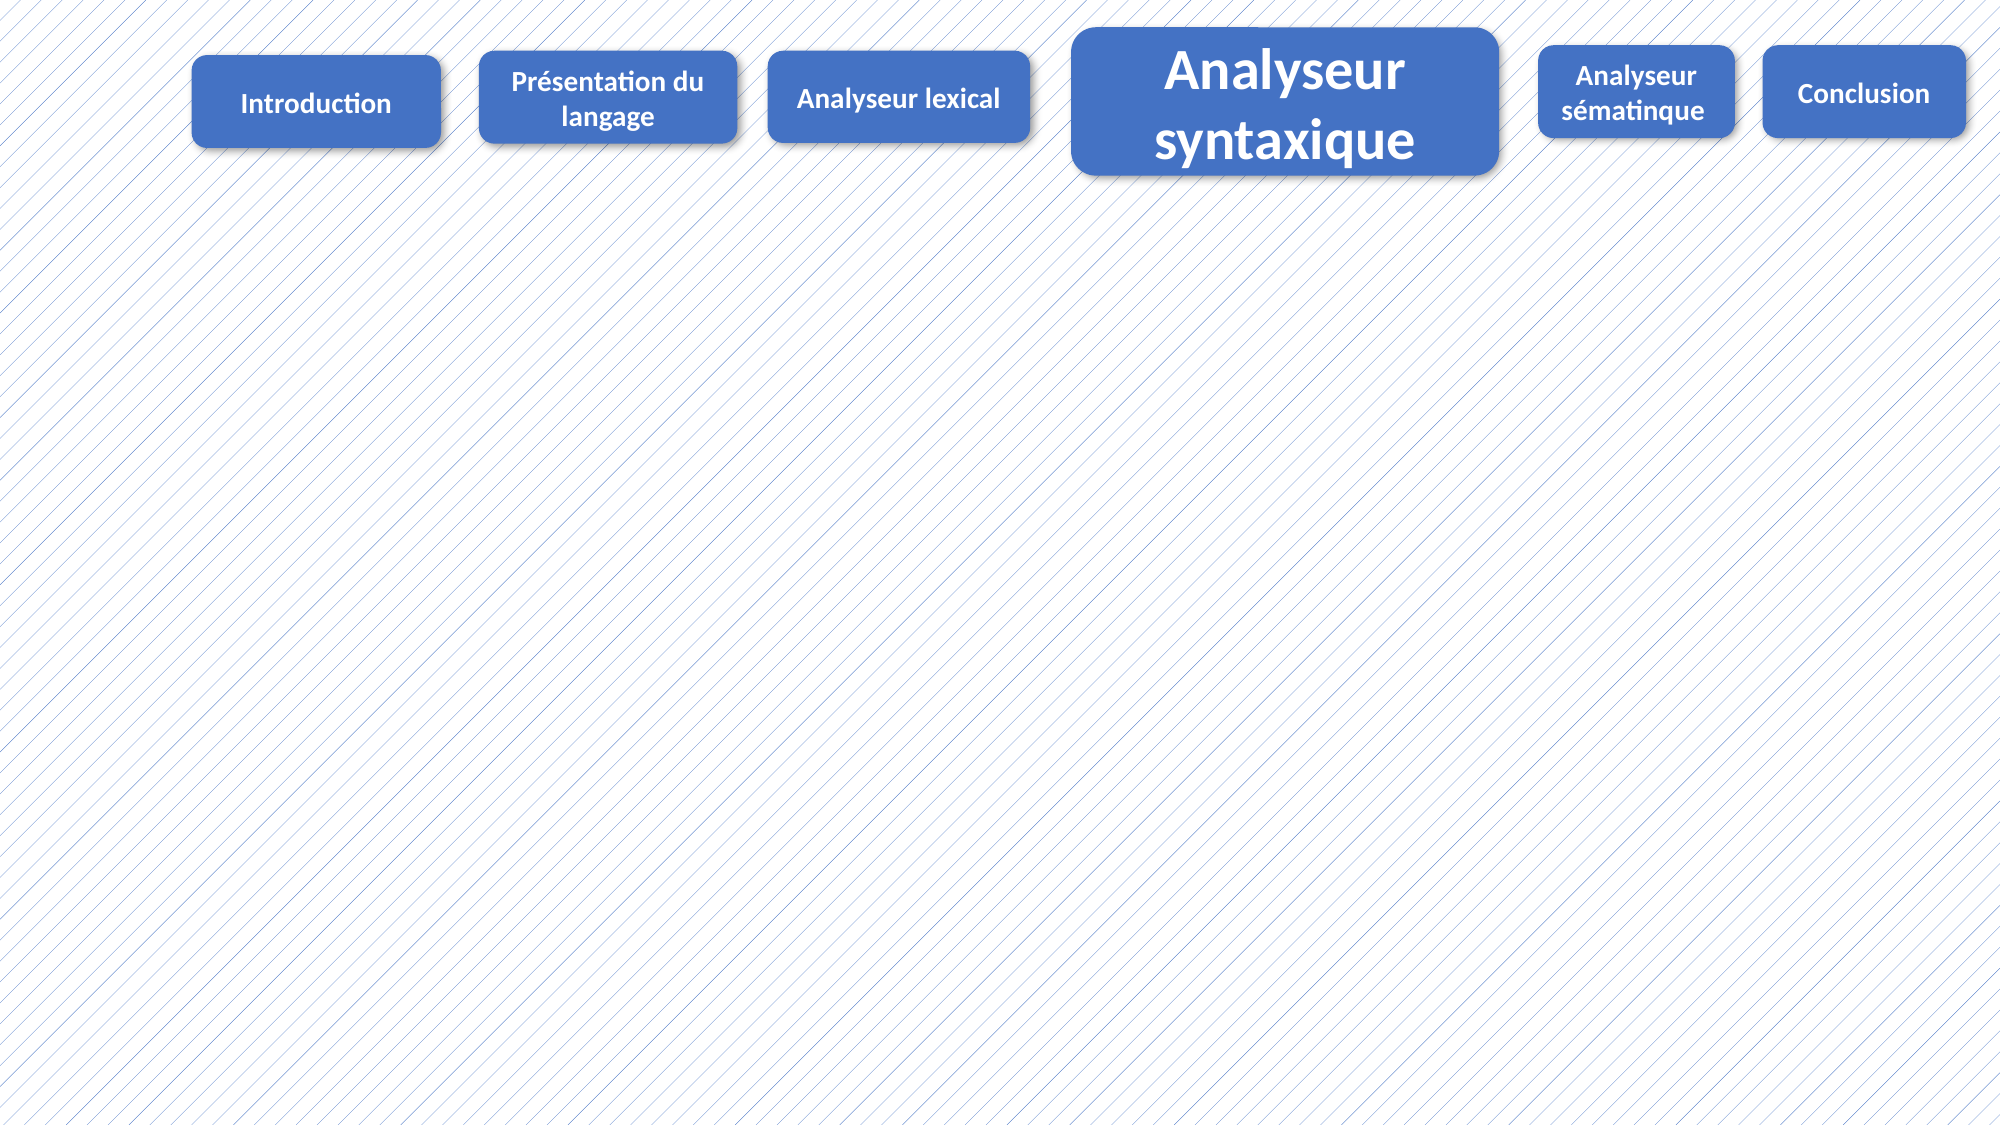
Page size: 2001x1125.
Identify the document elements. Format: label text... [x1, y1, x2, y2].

text_box Introduction [190, 54, 443, 150]
text_box Conclusion [1761, 44, 1968, 140]
text_box Présentation du langage [477, 49, 739, 145]
slide_number 18 [1412, 1042, 1863, 1103]
text_box Analyseur sématinque [1537, 44, 1737, 140]
text_box Analyseur lexical [766, 49, 1032, 145]
text_box Analyseur syntaxique [1069, 26, 1501, 177]
